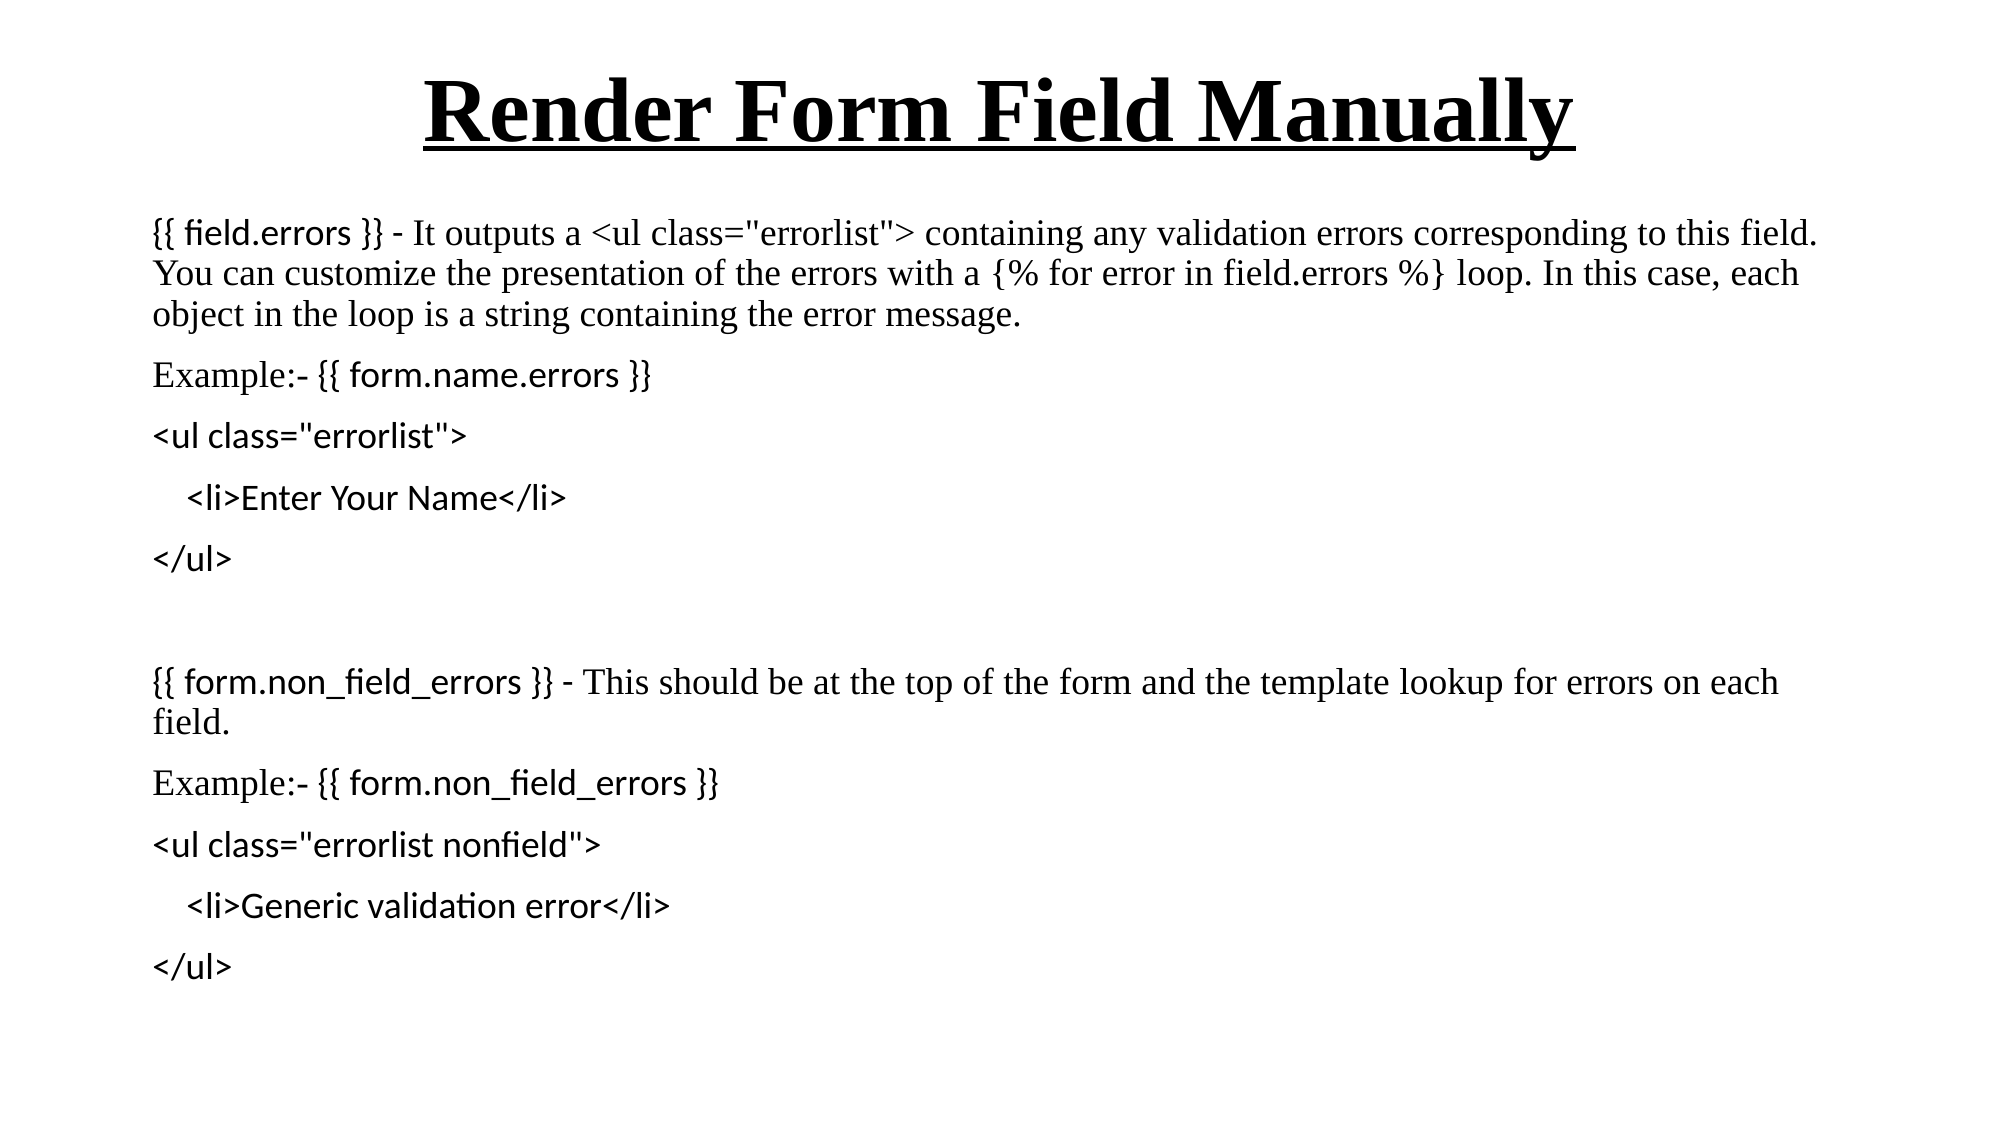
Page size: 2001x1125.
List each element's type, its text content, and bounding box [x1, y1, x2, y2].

title Render Form Field Manually [137, 3, 1863, 205]
list {{ field.errors }} - It outputs a <ul class="errorlist"> containing any validation errors corresponding to this field. You can customize the presentation of the errors with a {% for error in field.errors %} loop. In this case, each object in the loop is a string containing the error message. Example:- {{ form.name.errors }} <ul class="errorlist"> <li>Enter Your Name</li> </ul> {{ form.non_field_errors }} - This should be at the top of the form and the template lookup for errors on each field. Example:- {{ form.non_field_errors }} <ul class="errorlist nonfield"> <li>Generic validation error</li> </ul> [137, 205, 1863, 1110]
